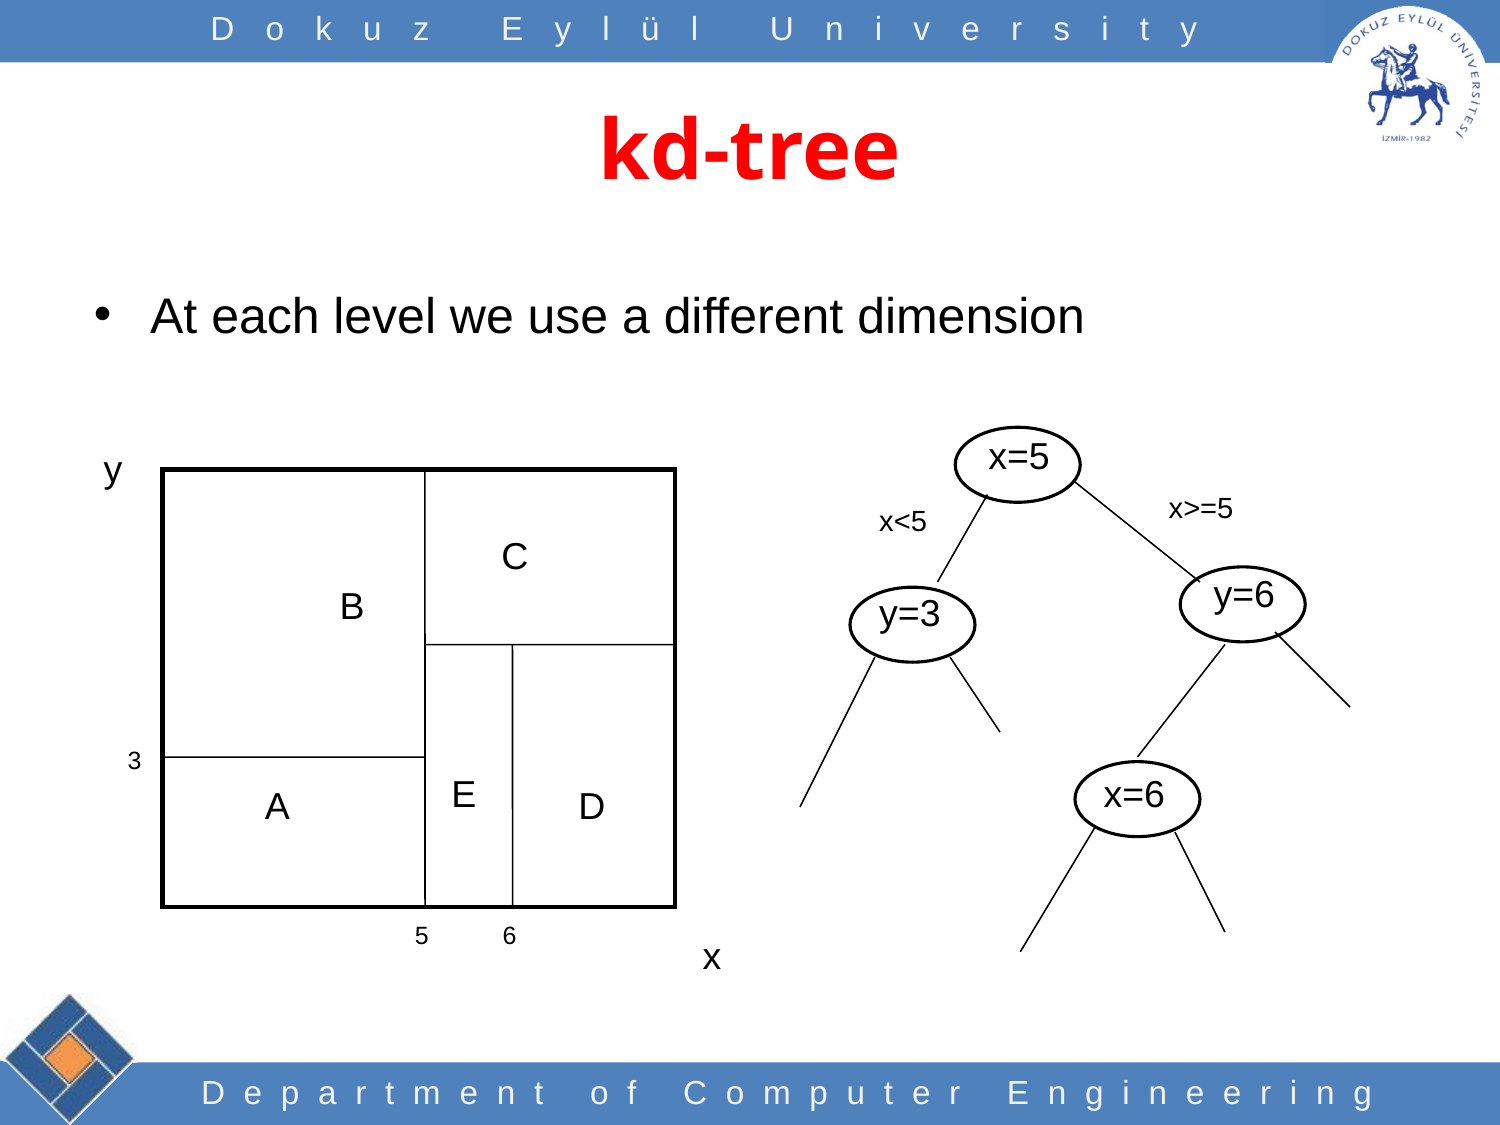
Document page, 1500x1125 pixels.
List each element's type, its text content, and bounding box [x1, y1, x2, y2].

text_box 3 [112, 737, 157, 783]
picture [0, 993, 138, 1124]
text_box [162, 645, 512, 907]
text_box y=6 [1198, 562, 1290, 579]
text_box x>=5 [1153, 481, 1249, 532]
text_box 5 [400, 912, 444, 958]
title kd-tree [75, 60, 1425, 233]
text_box [1074, 761, 1201, 837]
text_box x=6 [1155, 762, 1180, 771]
text_box [162, 469, 424, 757]
list At each level we use a different dimension [78, 276, 1429, 1045]
text_box x=5 [973, 424, 1065, 439]
text_box [425, 469, 675, 644]
text_box x [687, 924, 737, 985]
picture [1325, 0, 1500, 150]
text_box x=6 [1088, 762, 1120, 775]
text_box B [324, 574, 380, 635]
text_box E [436, 762, 492, 823]
text_box [513, 645, 675, 907]
text_box [849, 587, 976, 663]
text_box [1180, 566, 1306, 642]
text_box D [563, 774, 621, 835]
text_box y=3 [853, 581, 956, 611]
text_box x<5 [864, 494, 943, 545]
text_box A [250, 774, 305, 835]
text_box C [486, 524, 544, 585]
text_box y [88, 437, 138, 498]
text_box 6 [487, 912, 532, 958]
text_box [955, 427, 1081, 503]
